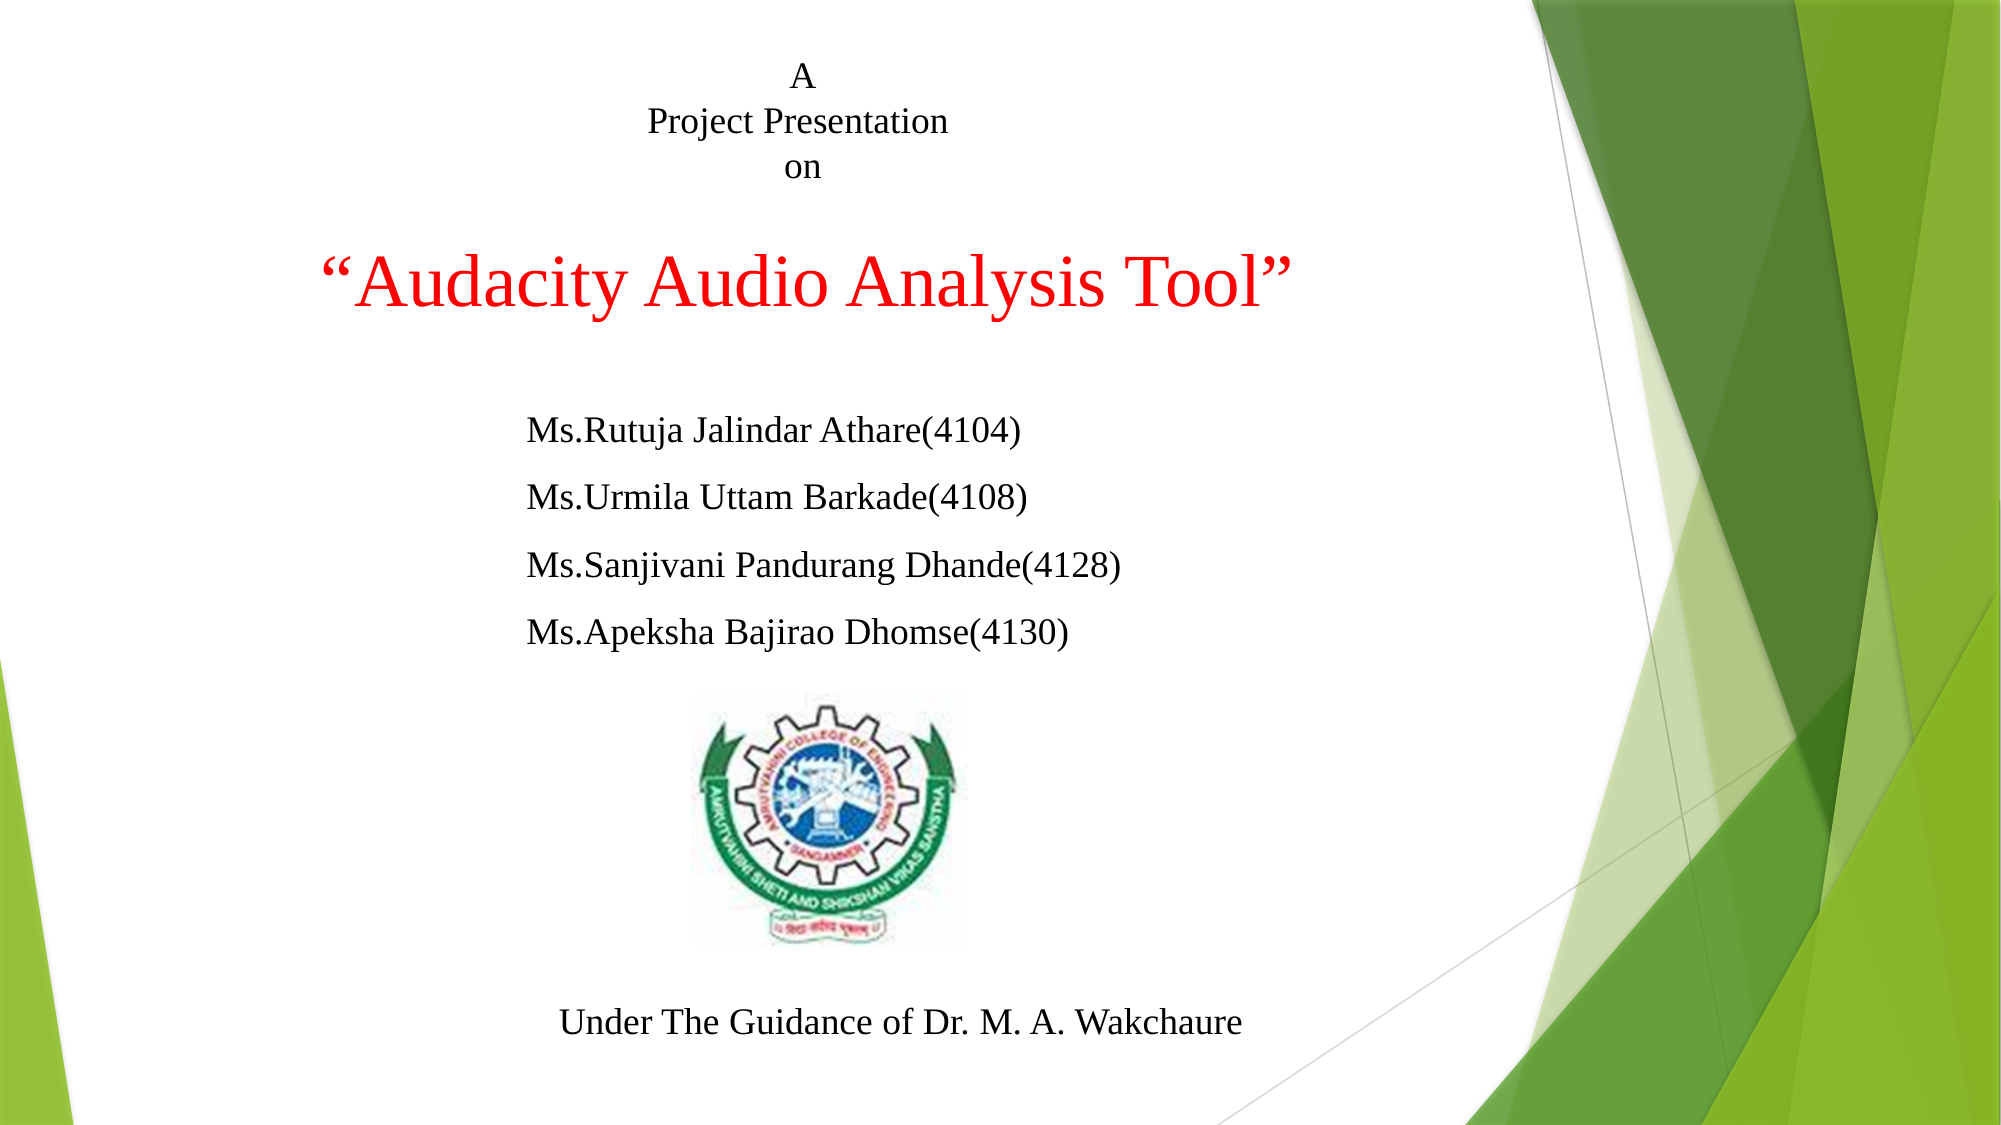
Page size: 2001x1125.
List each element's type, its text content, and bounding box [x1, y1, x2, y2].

picture [690, 693, 969, 951]
text_box Under The Guidance of Dr. M. A. Wakchaure [544, 989, 1392, 1050]
text_box A Project Presentation on “Audacity Audio Analysis Tool” [249, 44, 1357, 329]
text_box Ms.Rutuja Jalindar Athare(4104) Ms.Urmila Uttam Barkade(4108) Ms.Sanjivani Pandurang Dhande(4128) Ms.Apeksha Bajirao Dhomse(4130) [511, 374, 1339, 660]
